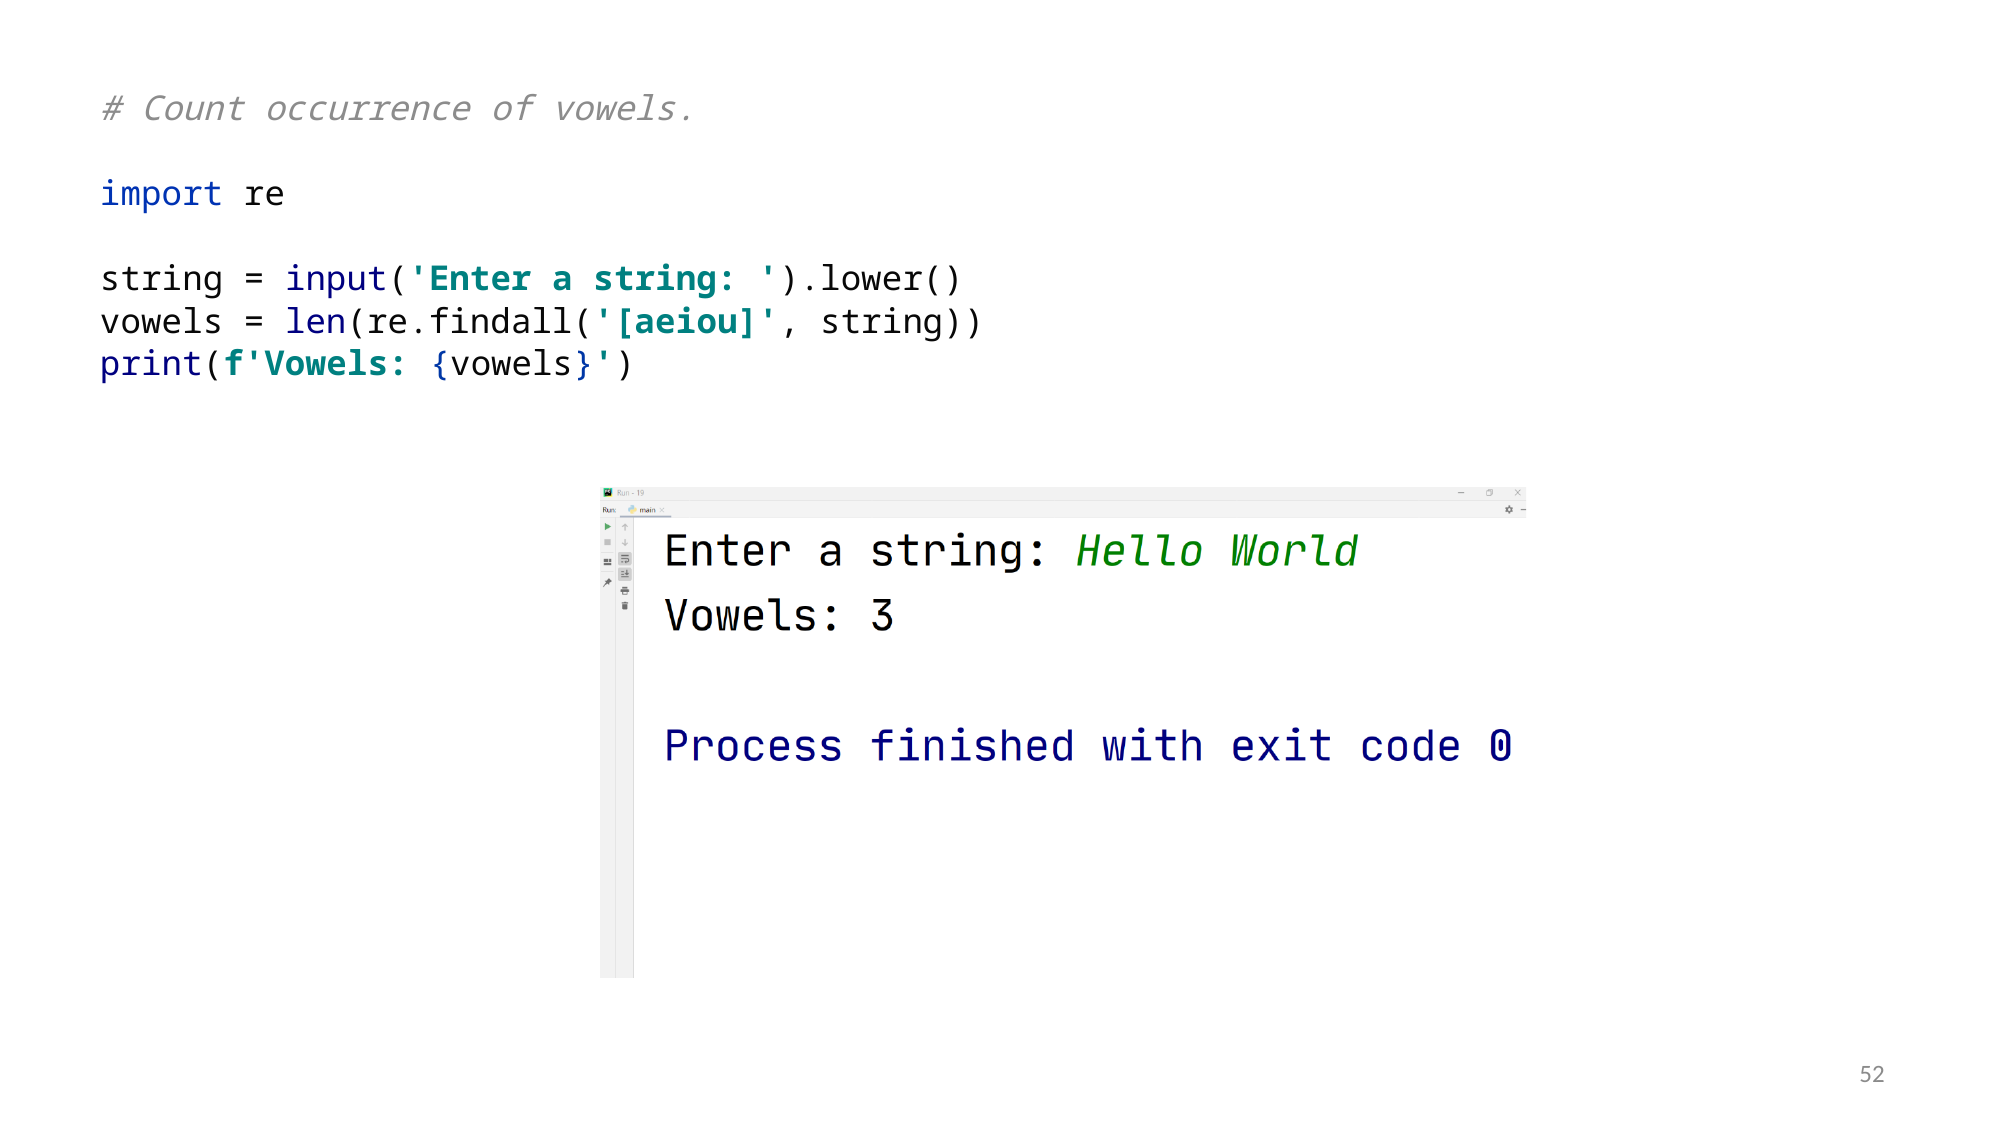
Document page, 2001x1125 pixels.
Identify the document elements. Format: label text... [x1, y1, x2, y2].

slide_number 52 [1433, 1042, 1900, 1103]
picture [599, 487, 1527, 978]
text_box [99, 87, 1647, 463]
